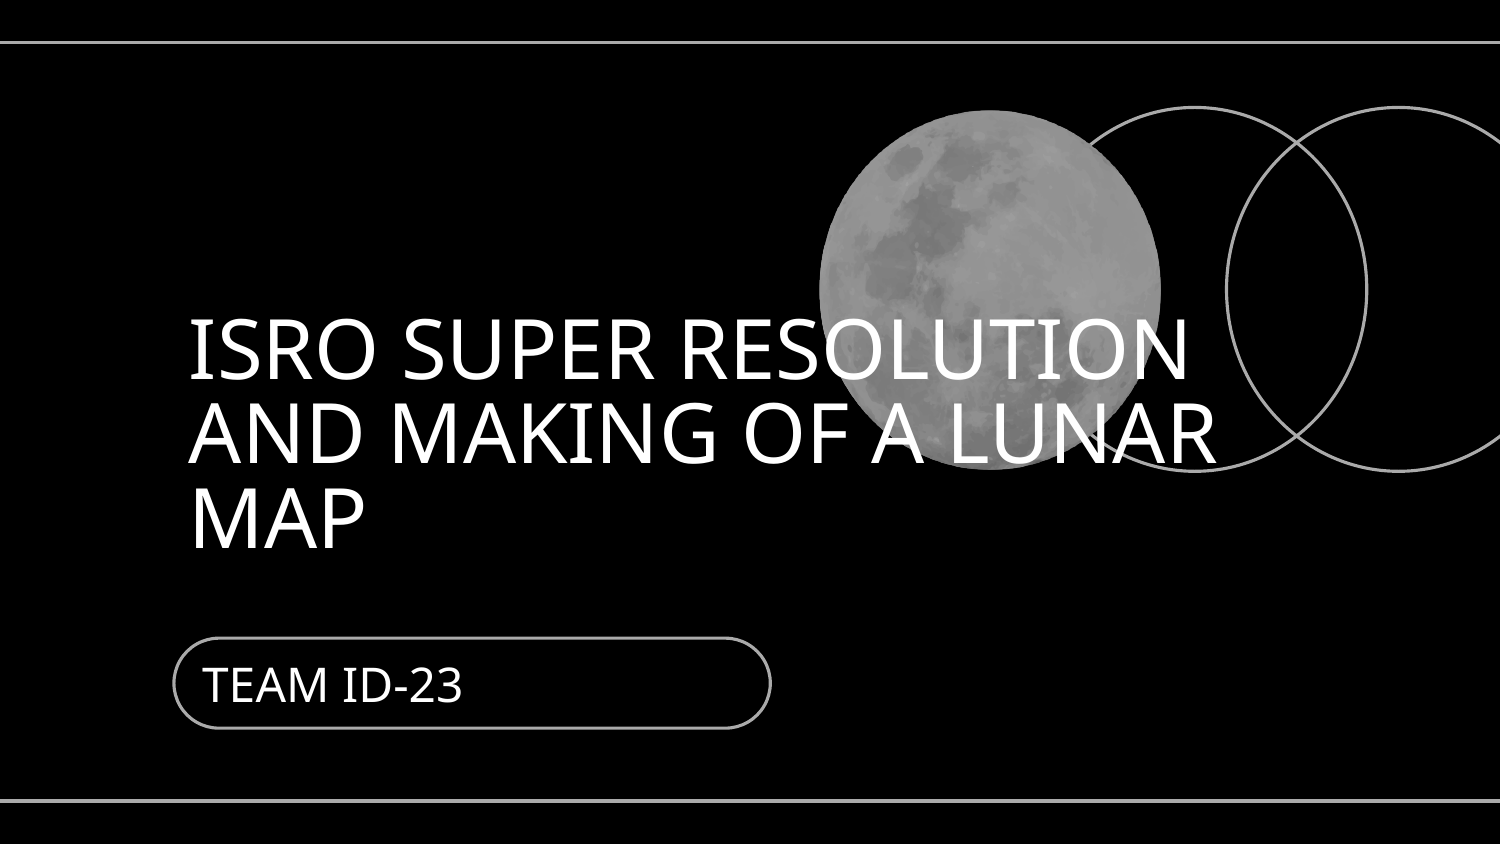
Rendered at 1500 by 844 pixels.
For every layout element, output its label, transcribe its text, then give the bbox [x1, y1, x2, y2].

title ISRO SUPER RESOLUTION AND MAKING OF A LUNAR MAP [173, 238, 1244, 639]
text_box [818, 107, 1500, 472]
text_box TEAM ID-23 [173, 639, 771, 729]
